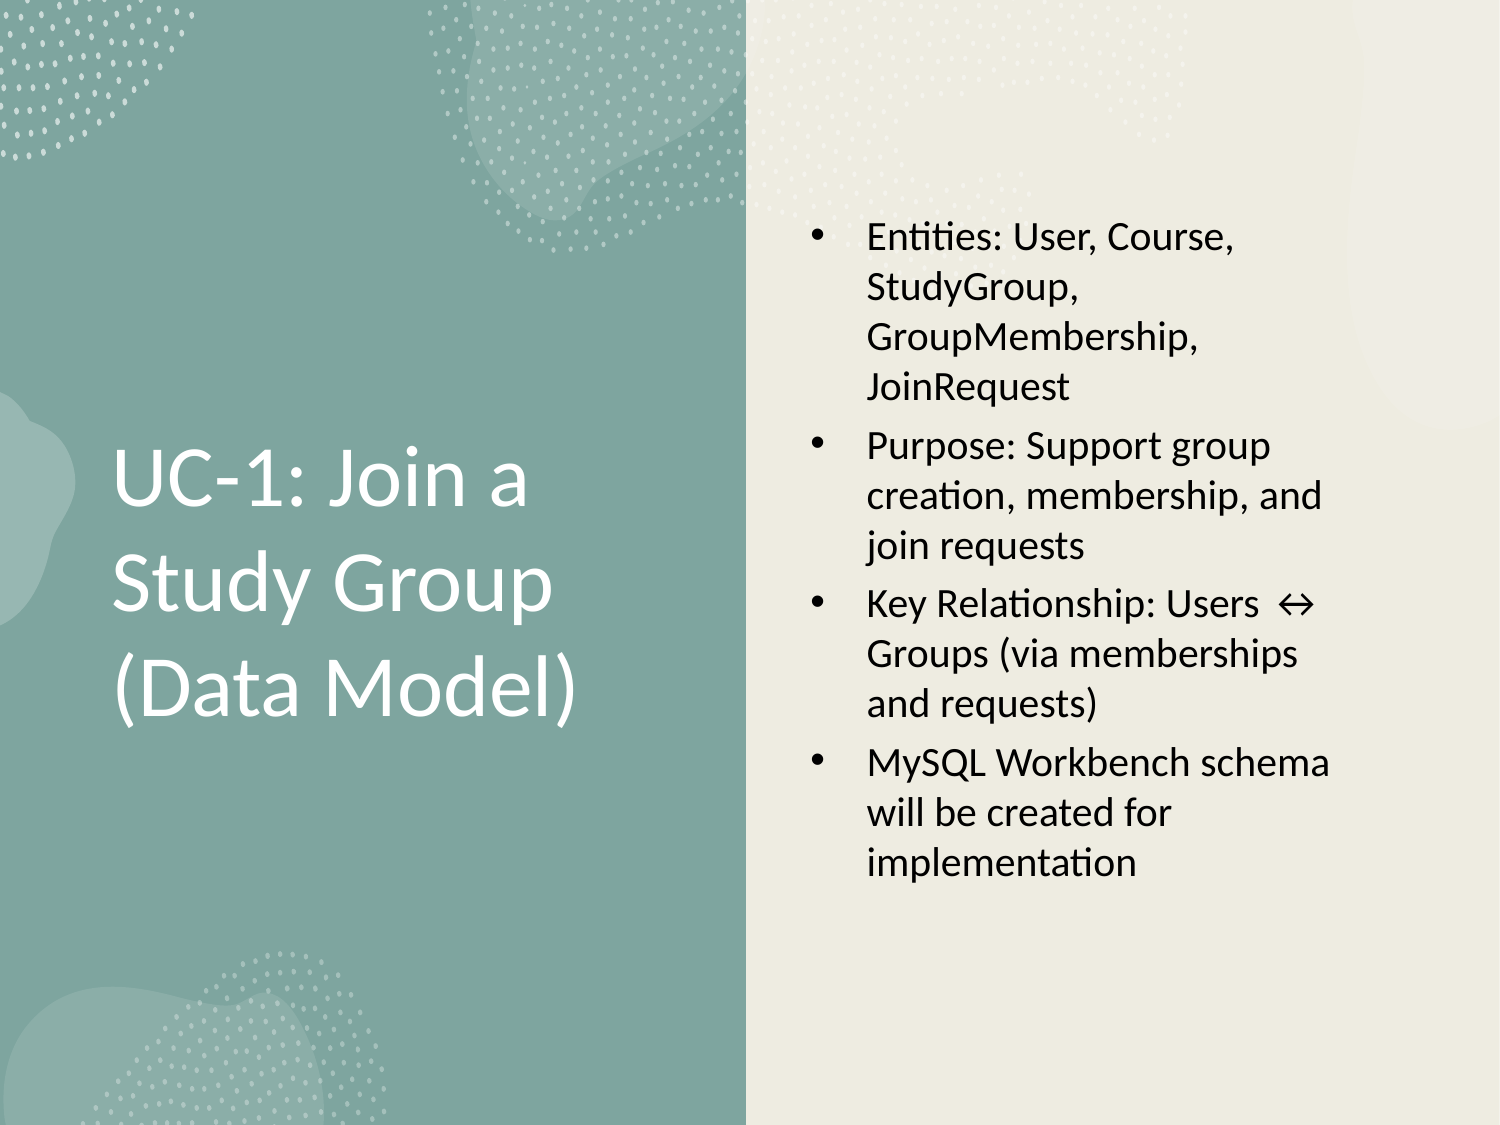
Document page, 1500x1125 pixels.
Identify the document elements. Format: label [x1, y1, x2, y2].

text_box [0, 0, 1500, 1125]
